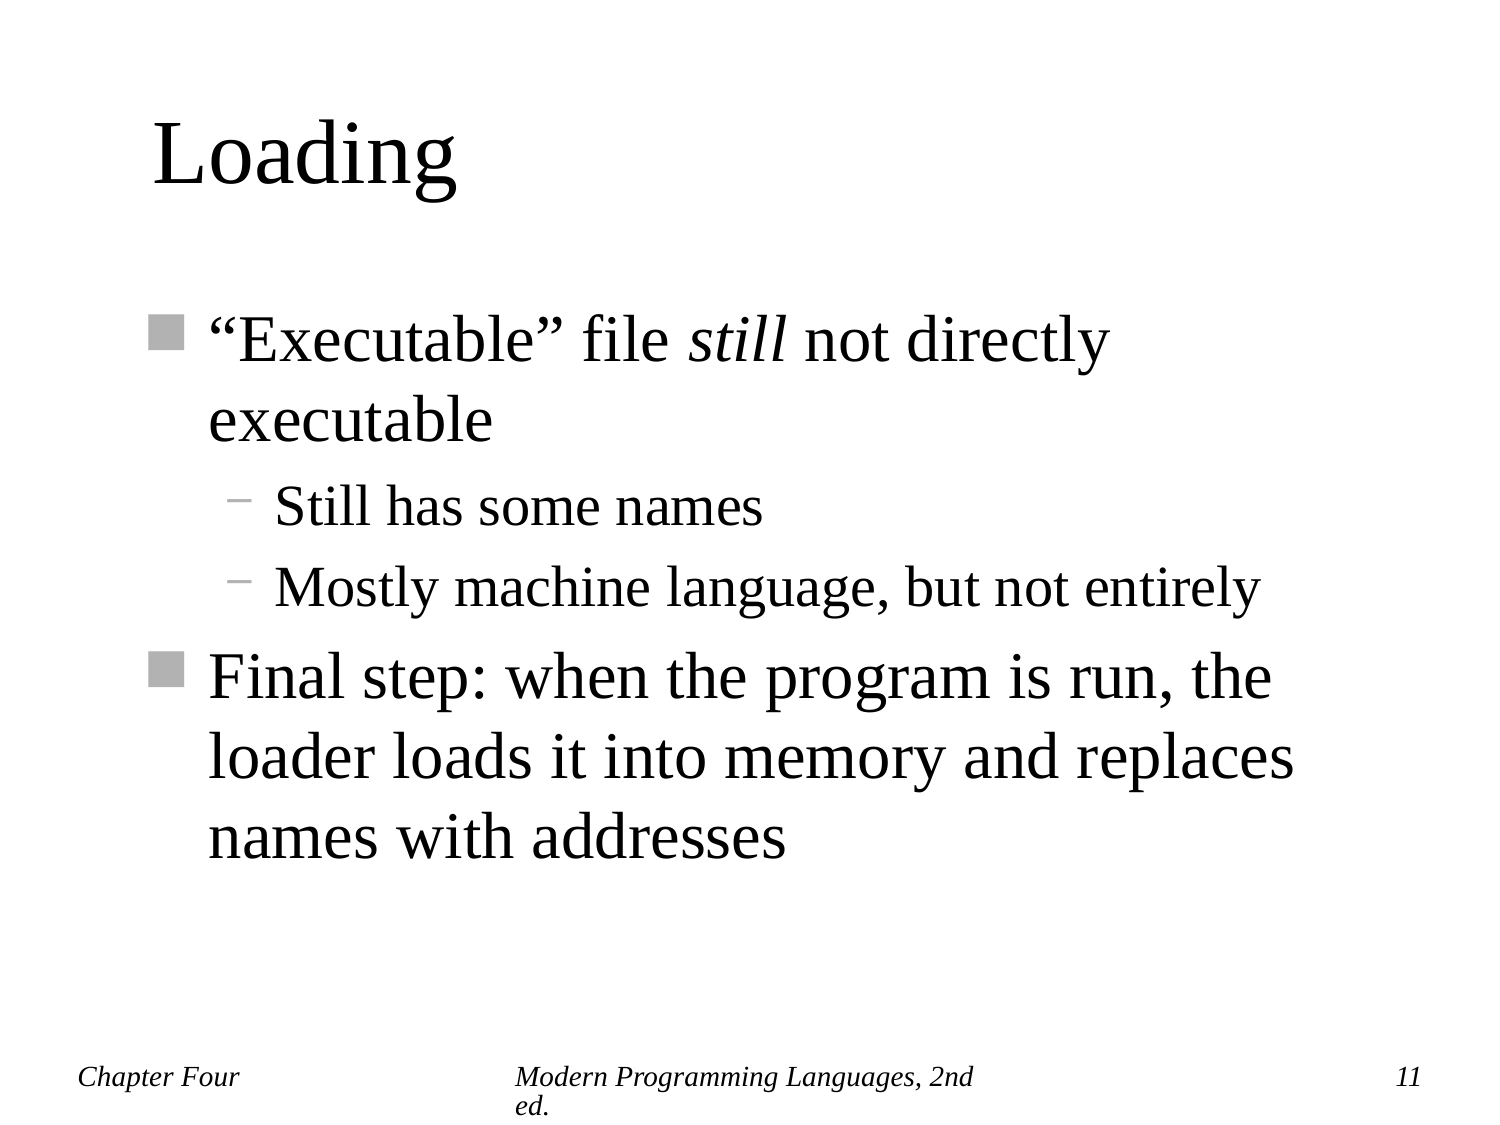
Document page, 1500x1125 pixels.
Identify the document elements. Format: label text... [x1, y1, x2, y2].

list “Executable” file still not directly executable Still has some names Mostly machine language, but not entirely Final step: when the program is run, the loader loads it into memory and replaces names with addresses [137, 287, 1413, 1013]
footer Modern Programming Languages, 2nd ed. [499, 1036, 1001, 1113]
slide_number 11 [1124, 1036, 1438, 1113]
slide_number Chapter Four [62, 1036, 401, 1113]
title Loading [137, 56, 1413, 238]
